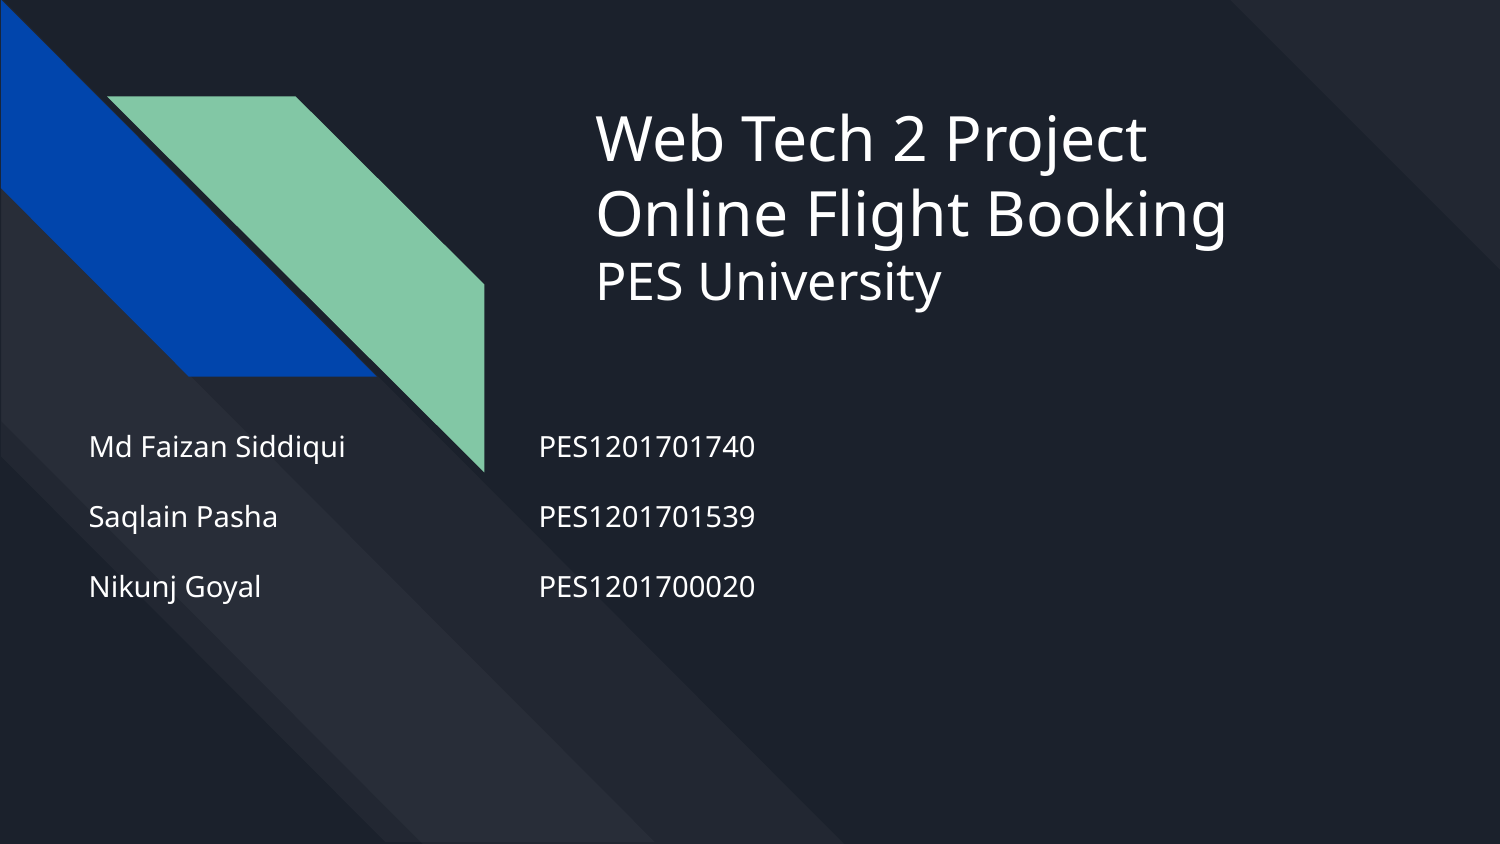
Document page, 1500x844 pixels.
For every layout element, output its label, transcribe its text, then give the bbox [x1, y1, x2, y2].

text_box Md Faizan Siddiqui PES1201701740 Saqlain Pasha PES1201701539 Nikunj Goyal PES1201700020 [73, 413, 1334, 727]
title Web Tech 2 Project Online Flight Booking PES University [580, 83, 1404, 343]
